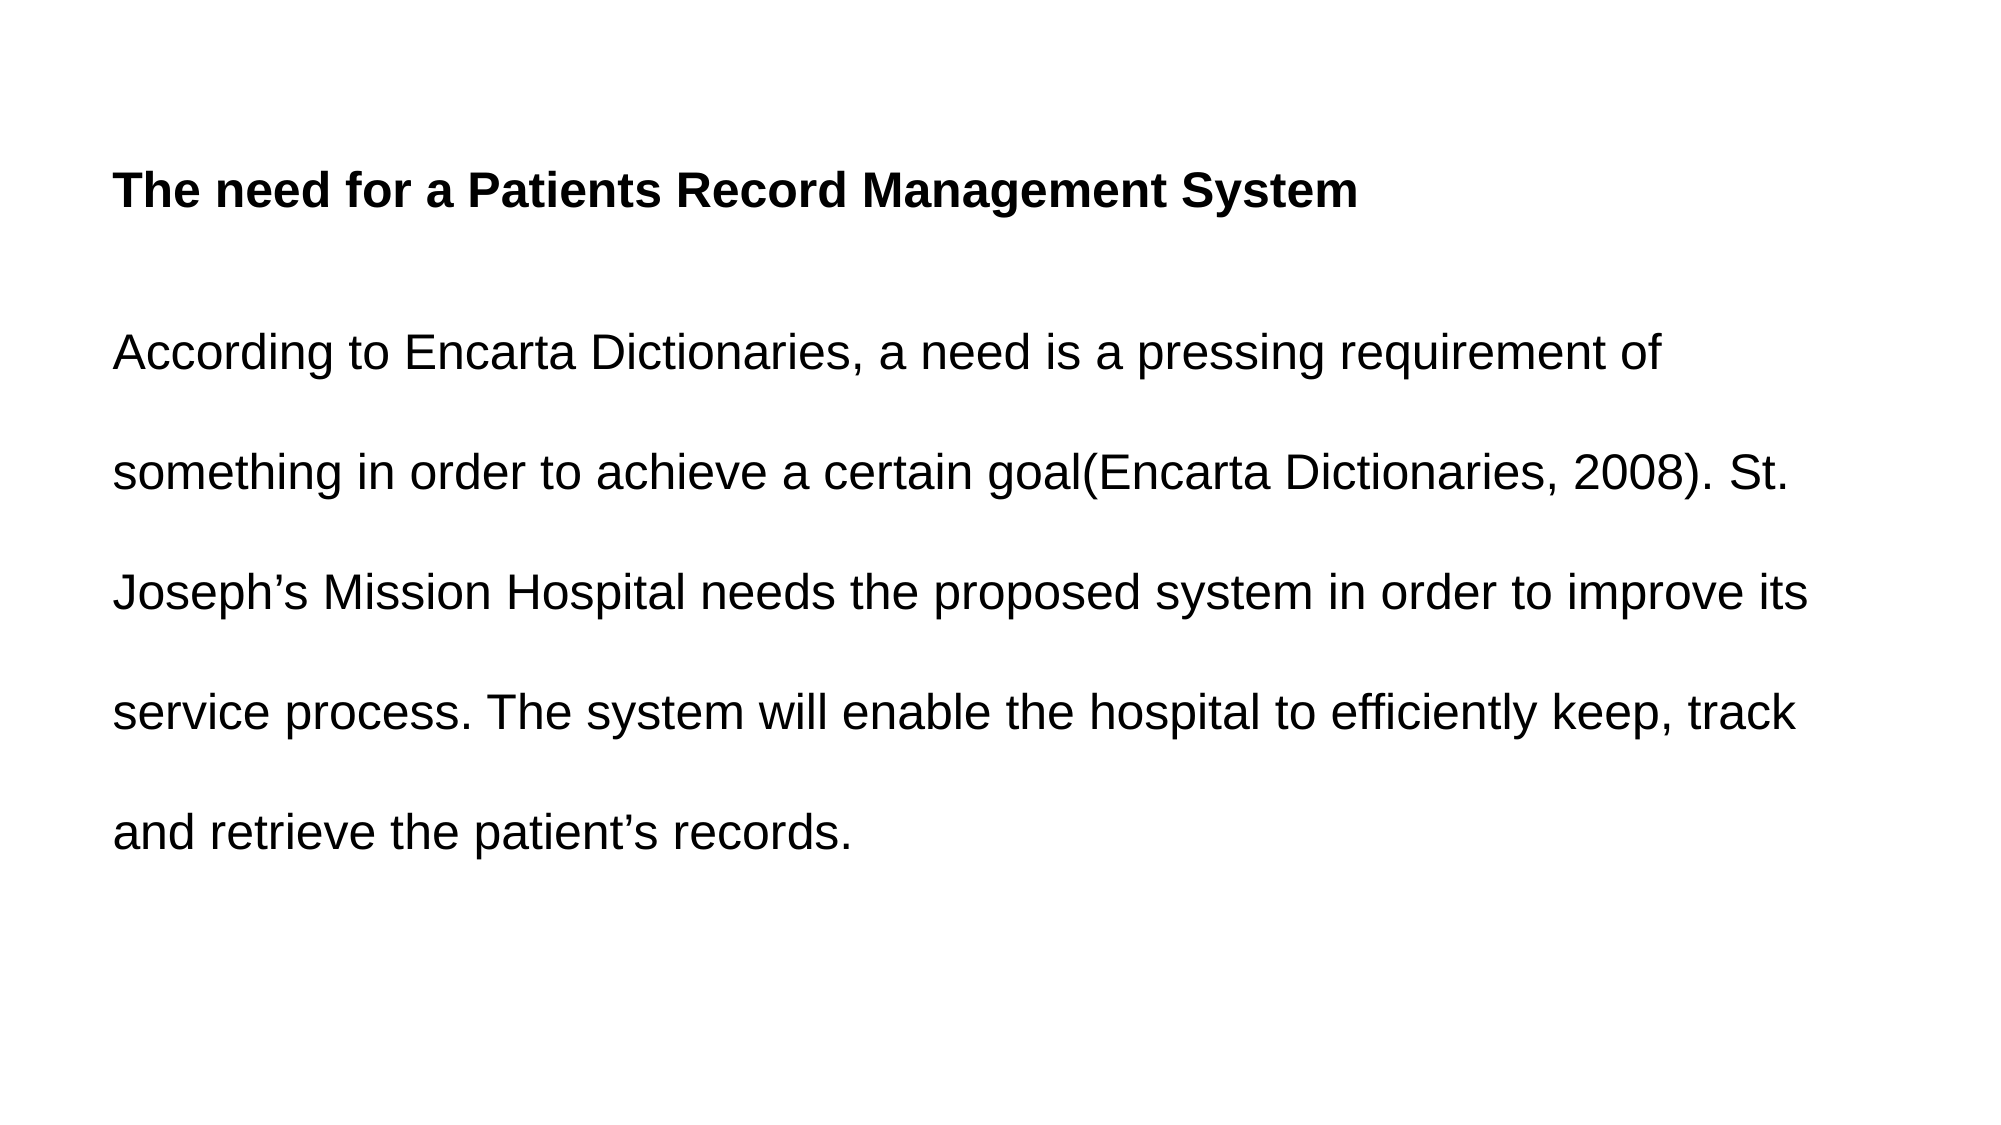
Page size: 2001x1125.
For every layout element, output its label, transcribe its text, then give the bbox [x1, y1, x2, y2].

text_box According to Encarta Dictionaries, a need is a pressing requirement of something in order to achieve a certain goal(Encarta Dictionaries, 2008). St. Joseph’s Mission Hospital needs the proposed system in order to improve its service process. The system will enable the hospital to efficiently keep, track and retrieve the patient’s records. [97, 252, 1903, 867]
text_box The need for a Patients Record Management System [83, 150, 1401, 225]
